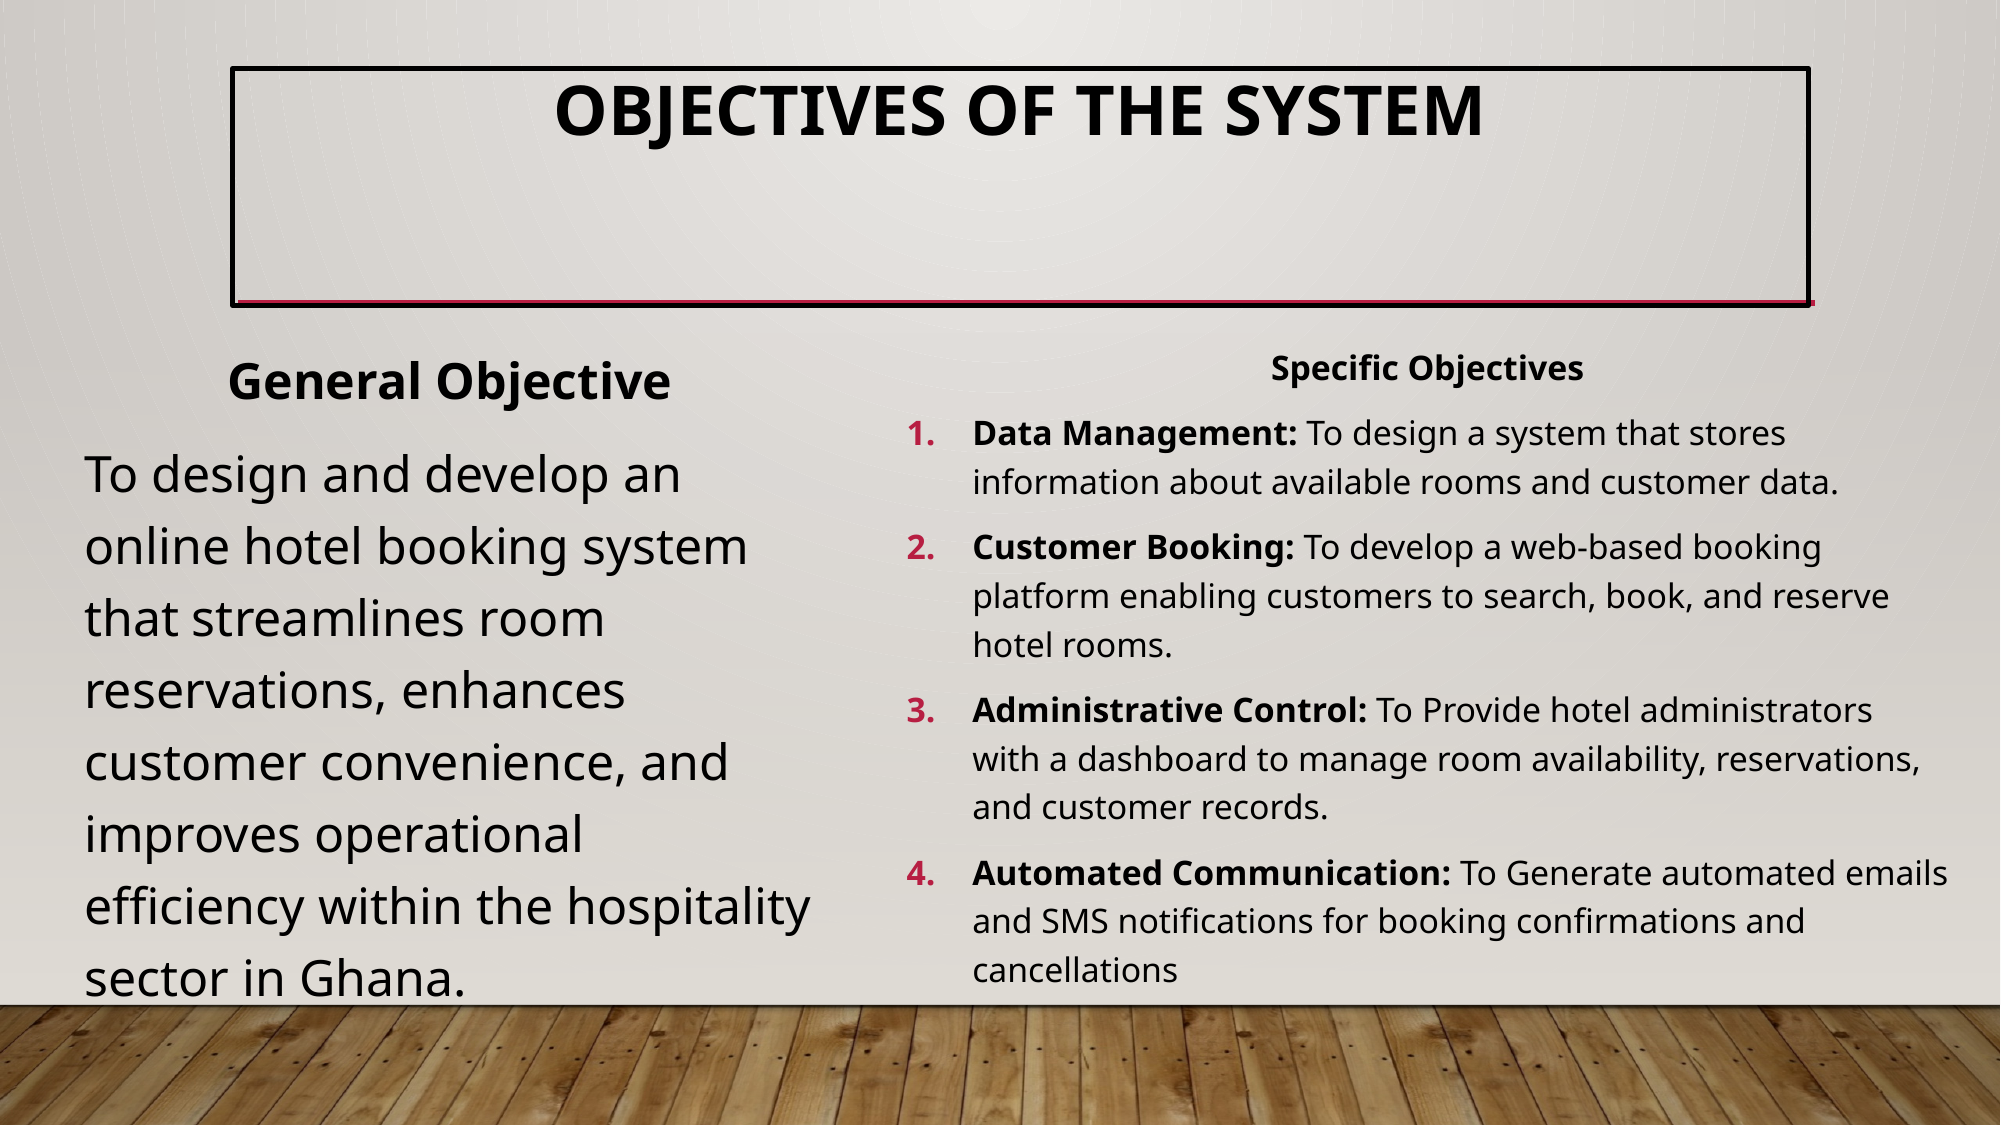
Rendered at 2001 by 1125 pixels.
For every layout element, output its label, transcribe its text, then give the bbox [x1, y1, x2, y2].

list General Objective To design and develop an online hotel booking system that streamlines room reservations, enhances customer convenience, and improves operational efficiency within the hospitality sector in Ghana. [69, 329, 832, 1004]
title OBJECTIVES OF THE SYSTEM [232, 68, 1809, 306]
list Specific Objectives Data Management: To design a system that stores information about available rooms and customer data. Customer Booking: To develop a web-based booking platform enabling customers to search, book, and reserve hotel rooms. Administrative Control: To Provide hotel administrators with a dashboard to manage room availability, reservations, and customer records. Automated Communication: To Generate automated emails and SMS notifications for booking confirmations and cancellations [891, 330, 1964, 1004]
picture [0, 1005, 2000, 1125]
